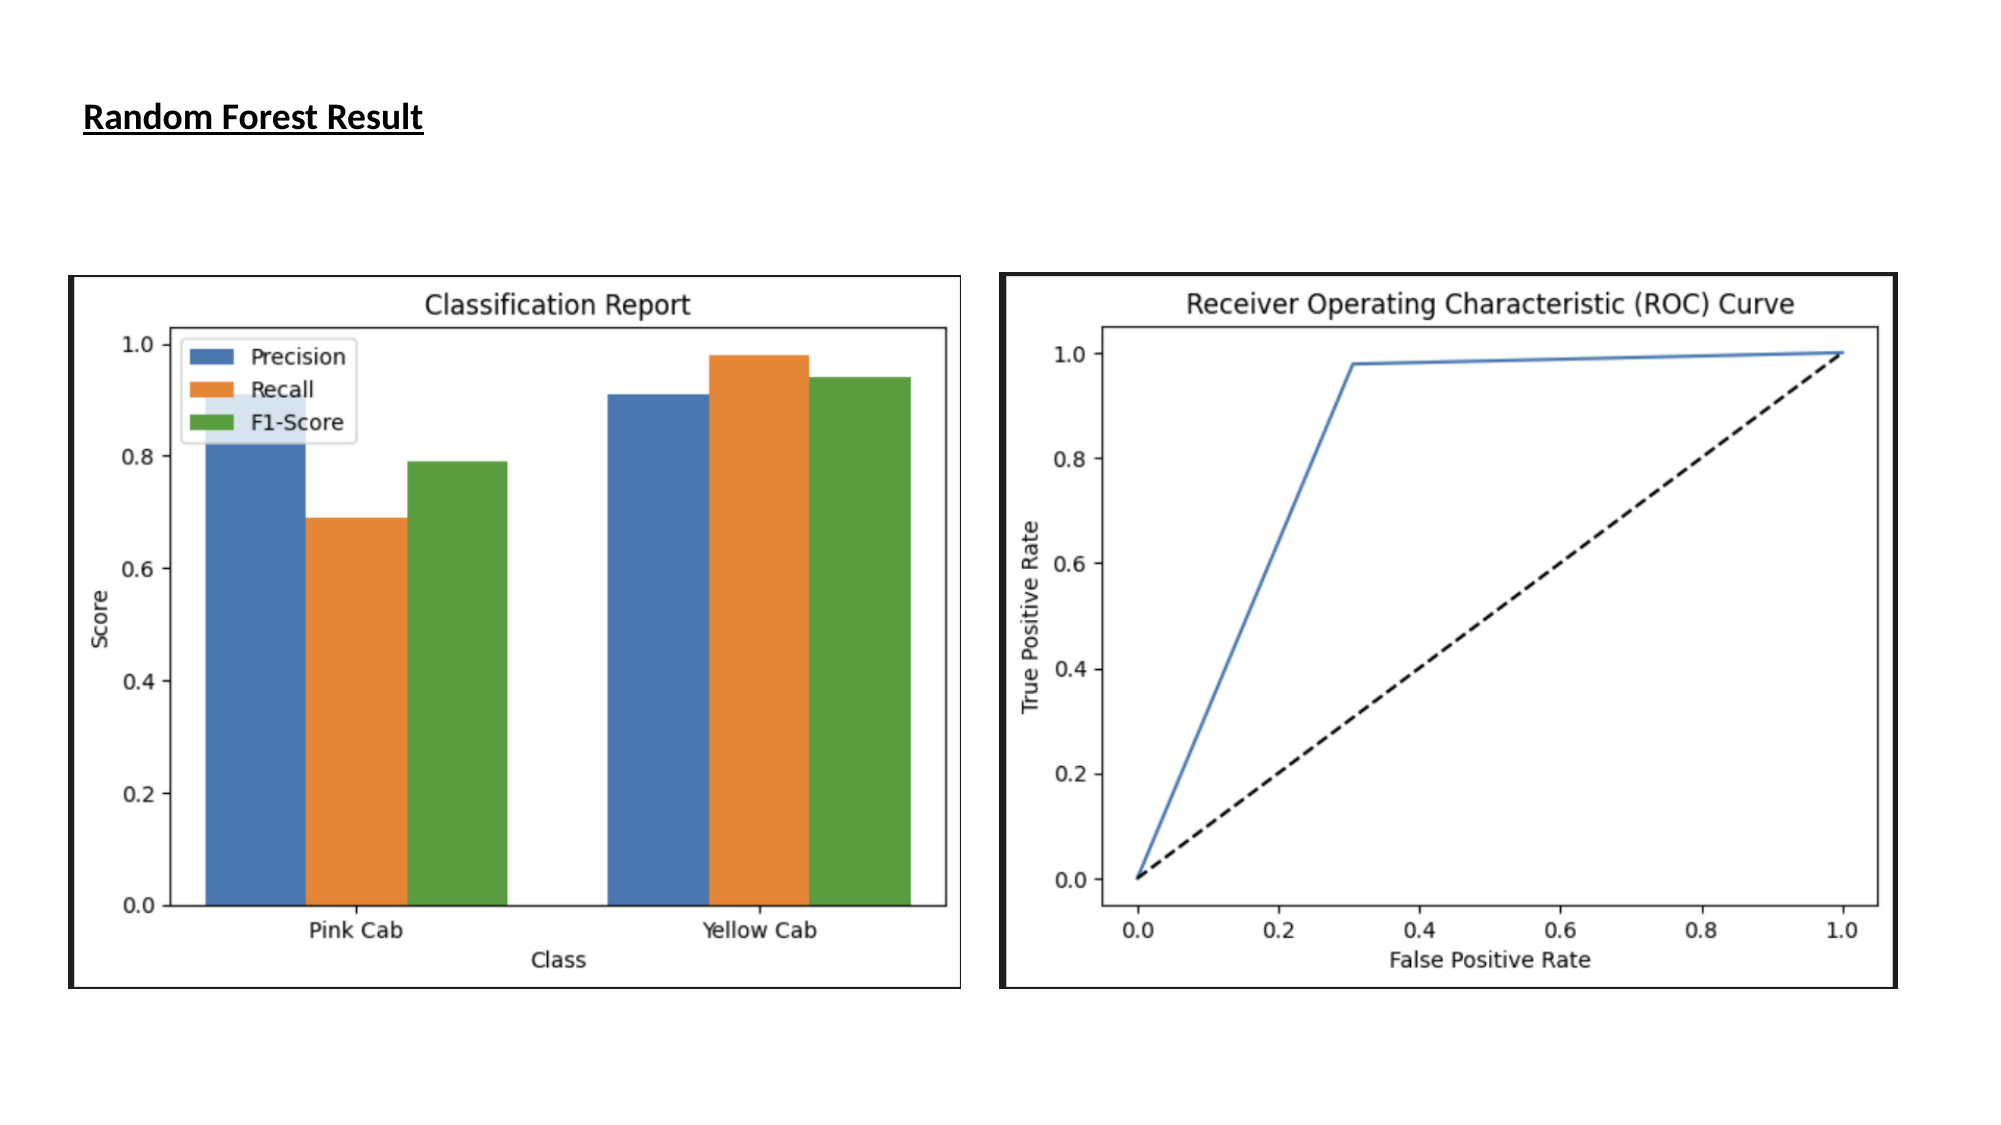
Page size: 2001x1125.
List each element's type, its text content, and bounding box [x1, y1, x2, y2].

picture [68, 275, 961, 989]
text_box Random Forest Result [68, 84, 1885, 145]
picture [999, 272, 1898, 989]
